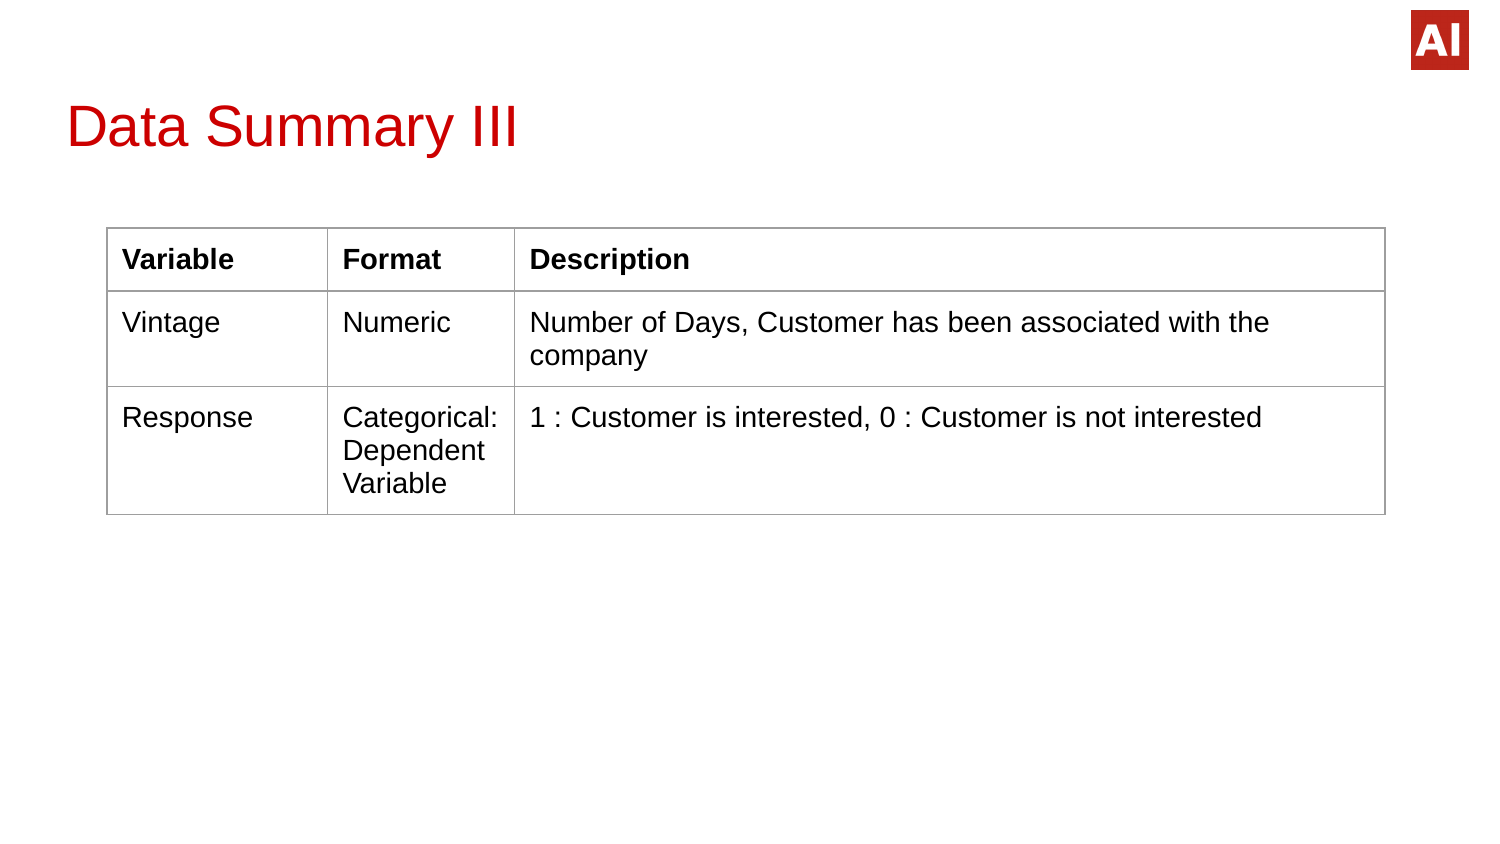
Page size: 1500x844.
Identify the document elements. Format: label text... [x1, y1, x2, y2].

table_cell 1 : Customer is interested, 0 : Customer is not interested [515, 387, 1384, 514]
table_header Description [515, 229, 1384, 290]
table_cell Categorical: Dependent Variable [328, 387, 514, 514]
table_cell Response [108, 387, 327, 514]
table_header Variable [108, 229, 327, 290]
table_cell Vintage [108, 292, 327, 386]
table_cell Number of Days, Customer has been associated with the company [515, 292, 1384, 386]
text_box [47, 195, 1449, 261]
title Data Summary III [51, 72, 1449, 167]
table_header Format [328, 229, 514, 290]
picture [1411, 10, 1469, 70]
table_cell Numeric [328, 292, 514, 386]
